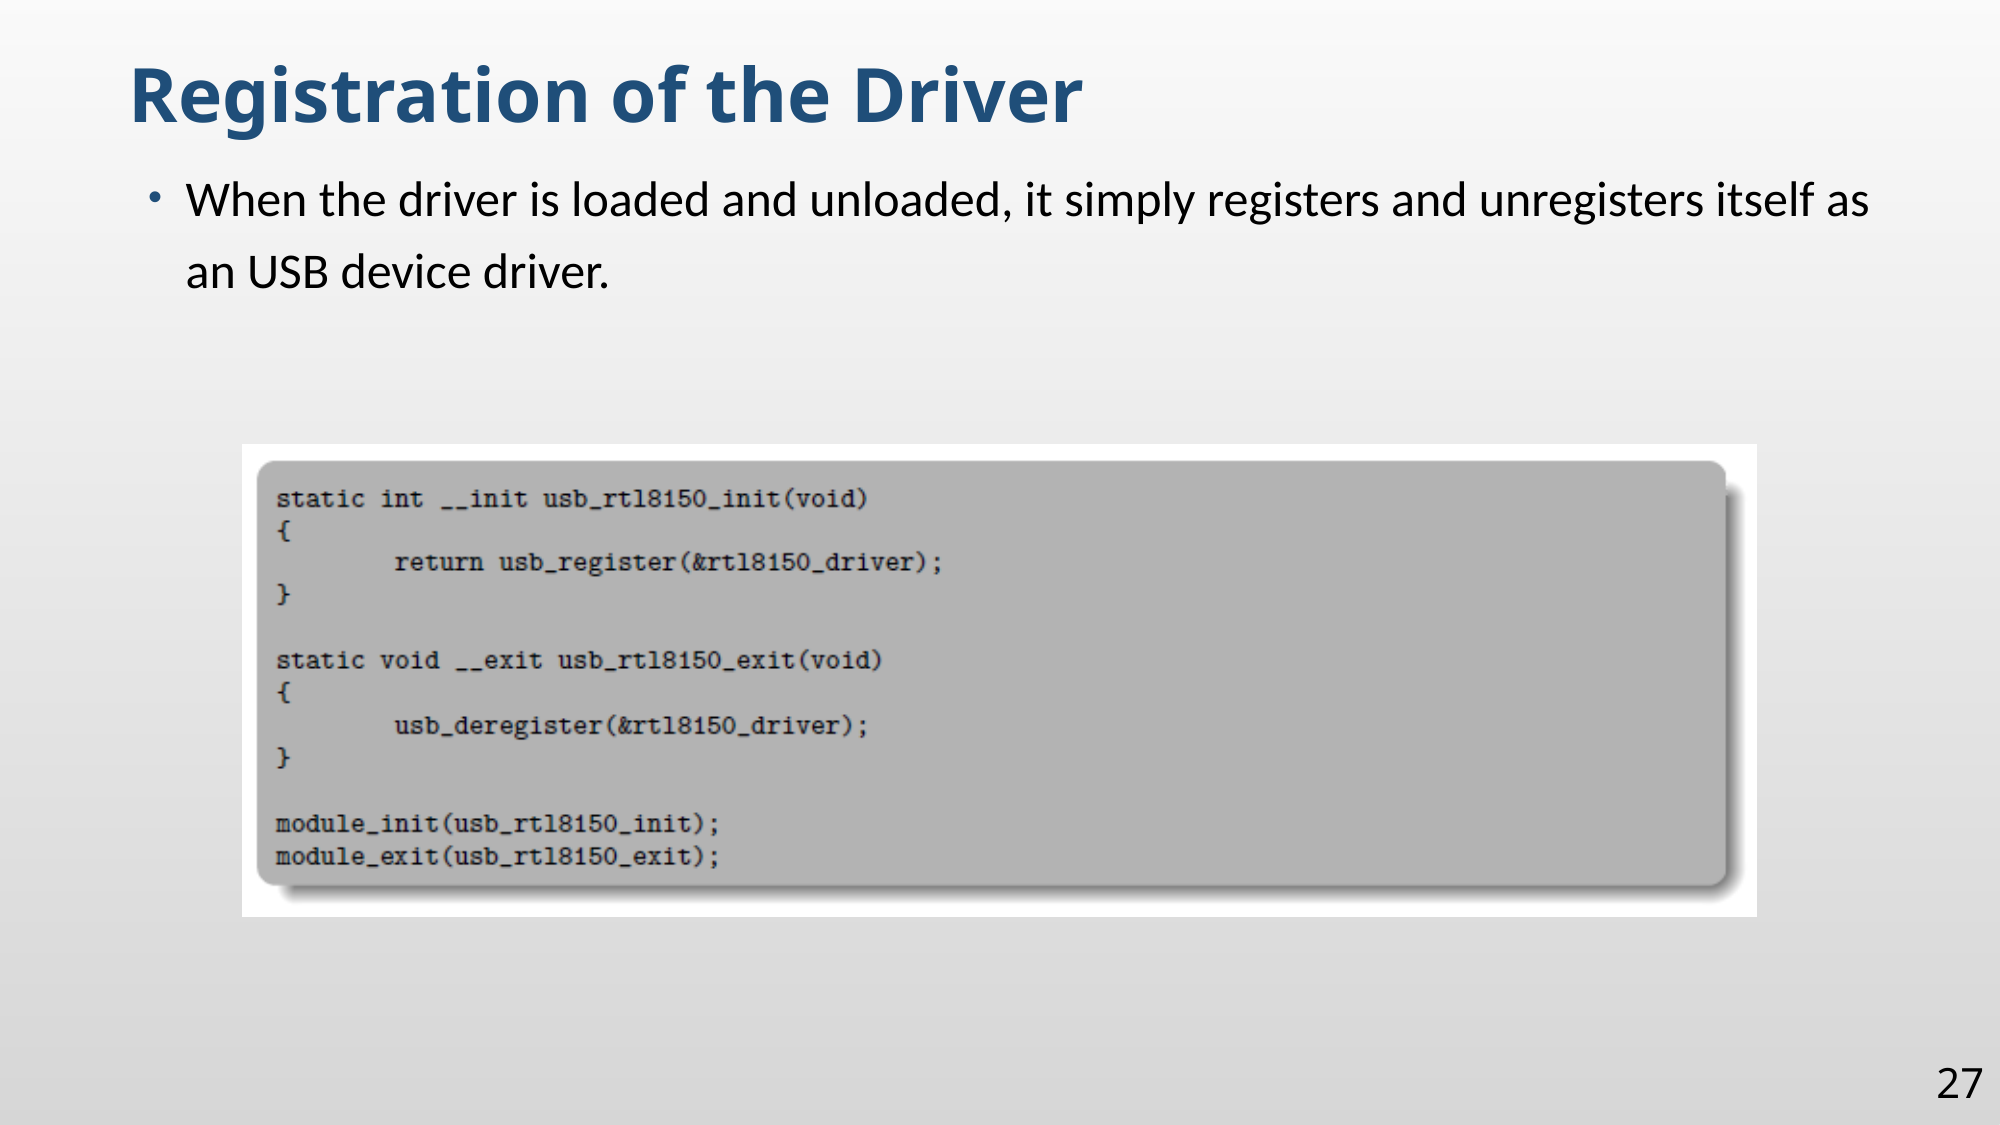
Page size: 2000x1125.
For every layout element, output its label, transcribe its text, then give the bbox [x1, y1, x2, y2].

text_box Registration of the Driver [113, 30, 1886, 147]
list When the driver is loaded and unloaded, it simply registers and unregisters itself as an USB device driver. [125, 146, 1945, 1076]
text_box 27 [1811, 1070, 2000, 1101]
picture [242, 444, 1757, 917]
